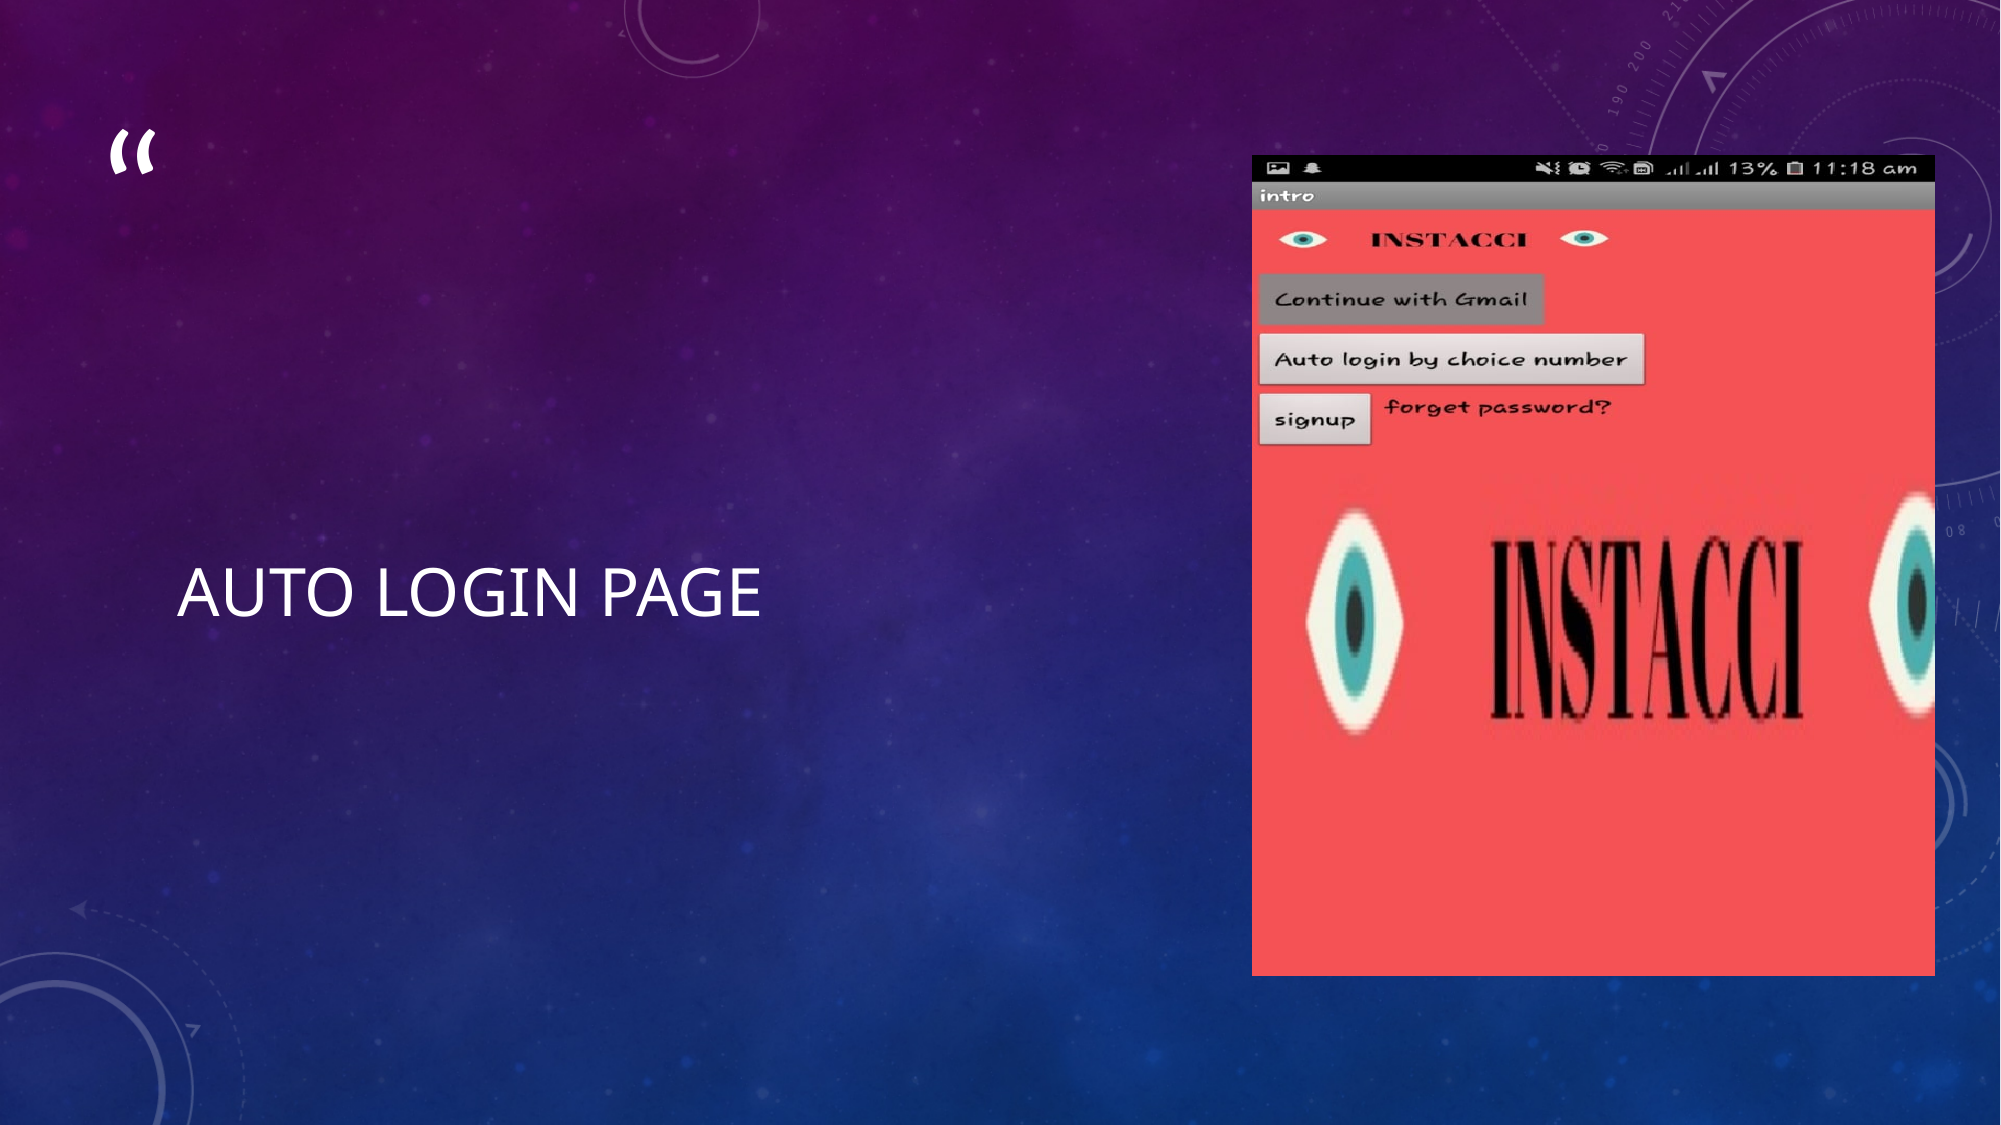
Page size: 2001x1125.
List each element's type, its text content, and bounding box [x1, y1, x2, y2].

picture [0, 0, 2001, 1125]
title AUTO LOGIN PAGE [162, 99, 1236, 1080]
